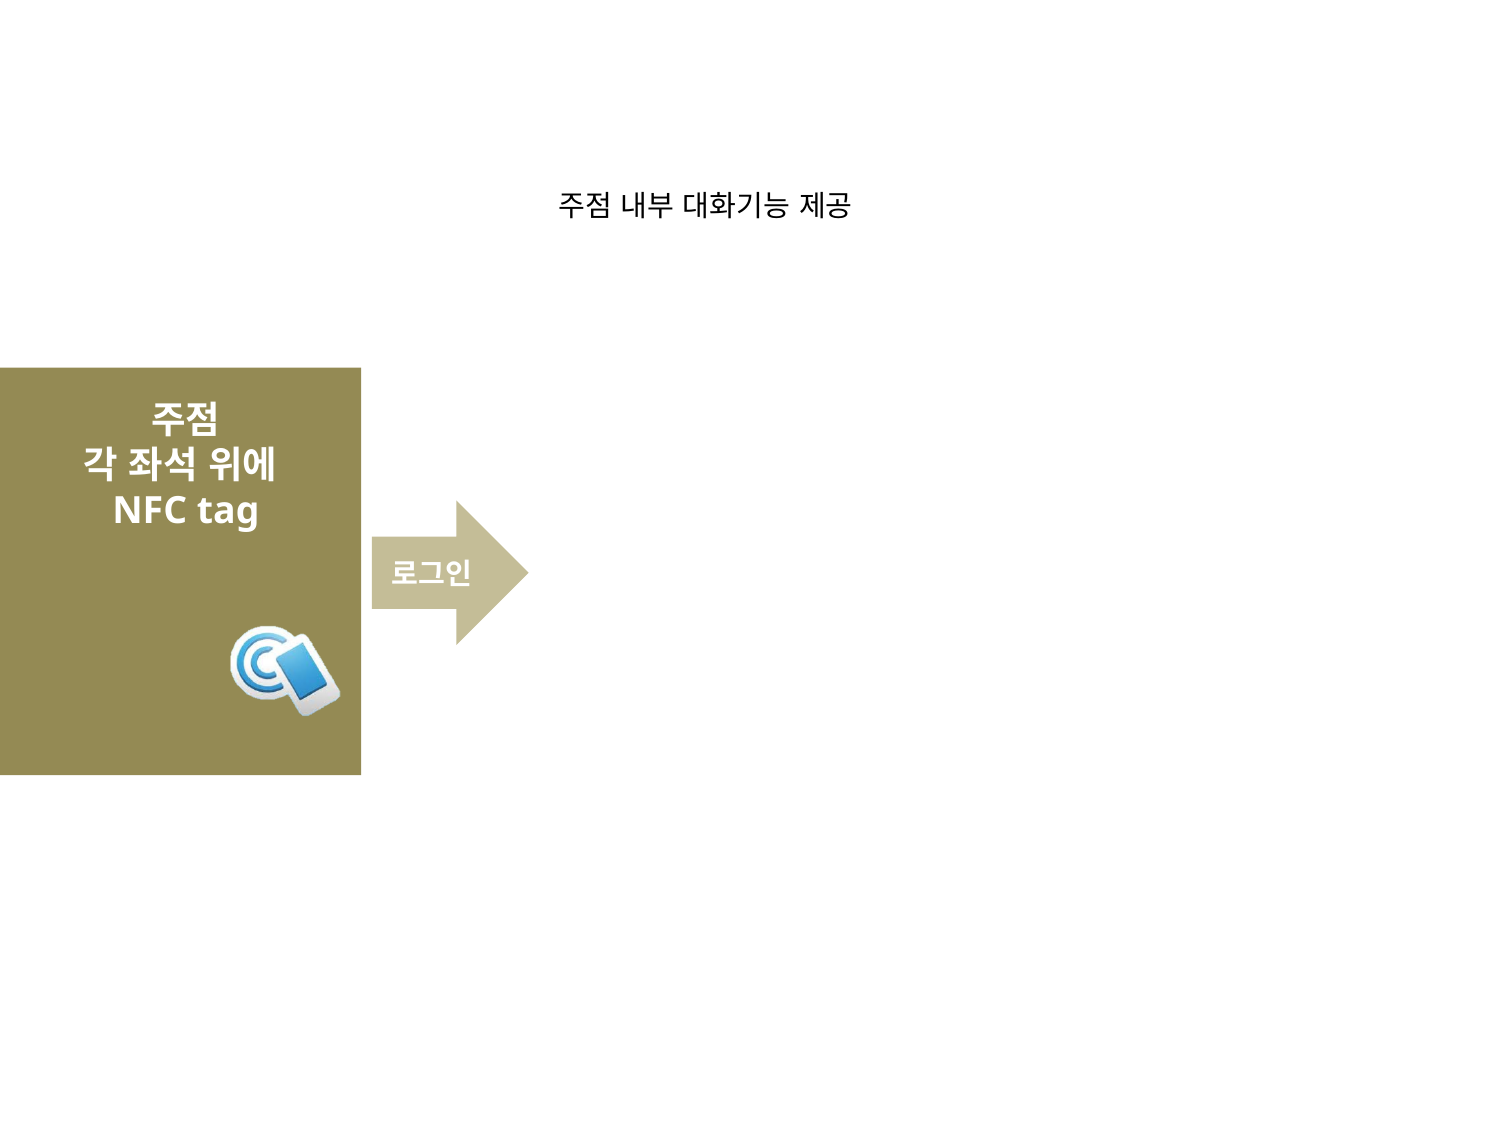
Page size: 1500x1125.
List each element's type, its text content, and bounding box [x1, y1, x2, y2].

picture [208, 592, 361, 745]
text_box 로그인 [369, 498, 531, 648]
text_box 주점 각 좌석 위에 NFC tag [11, 389, 361, 539]
text_box [0, 365, 363, 777]
text_box 주점 내부 대화기능 제공 [508, 180, 904, 230]
